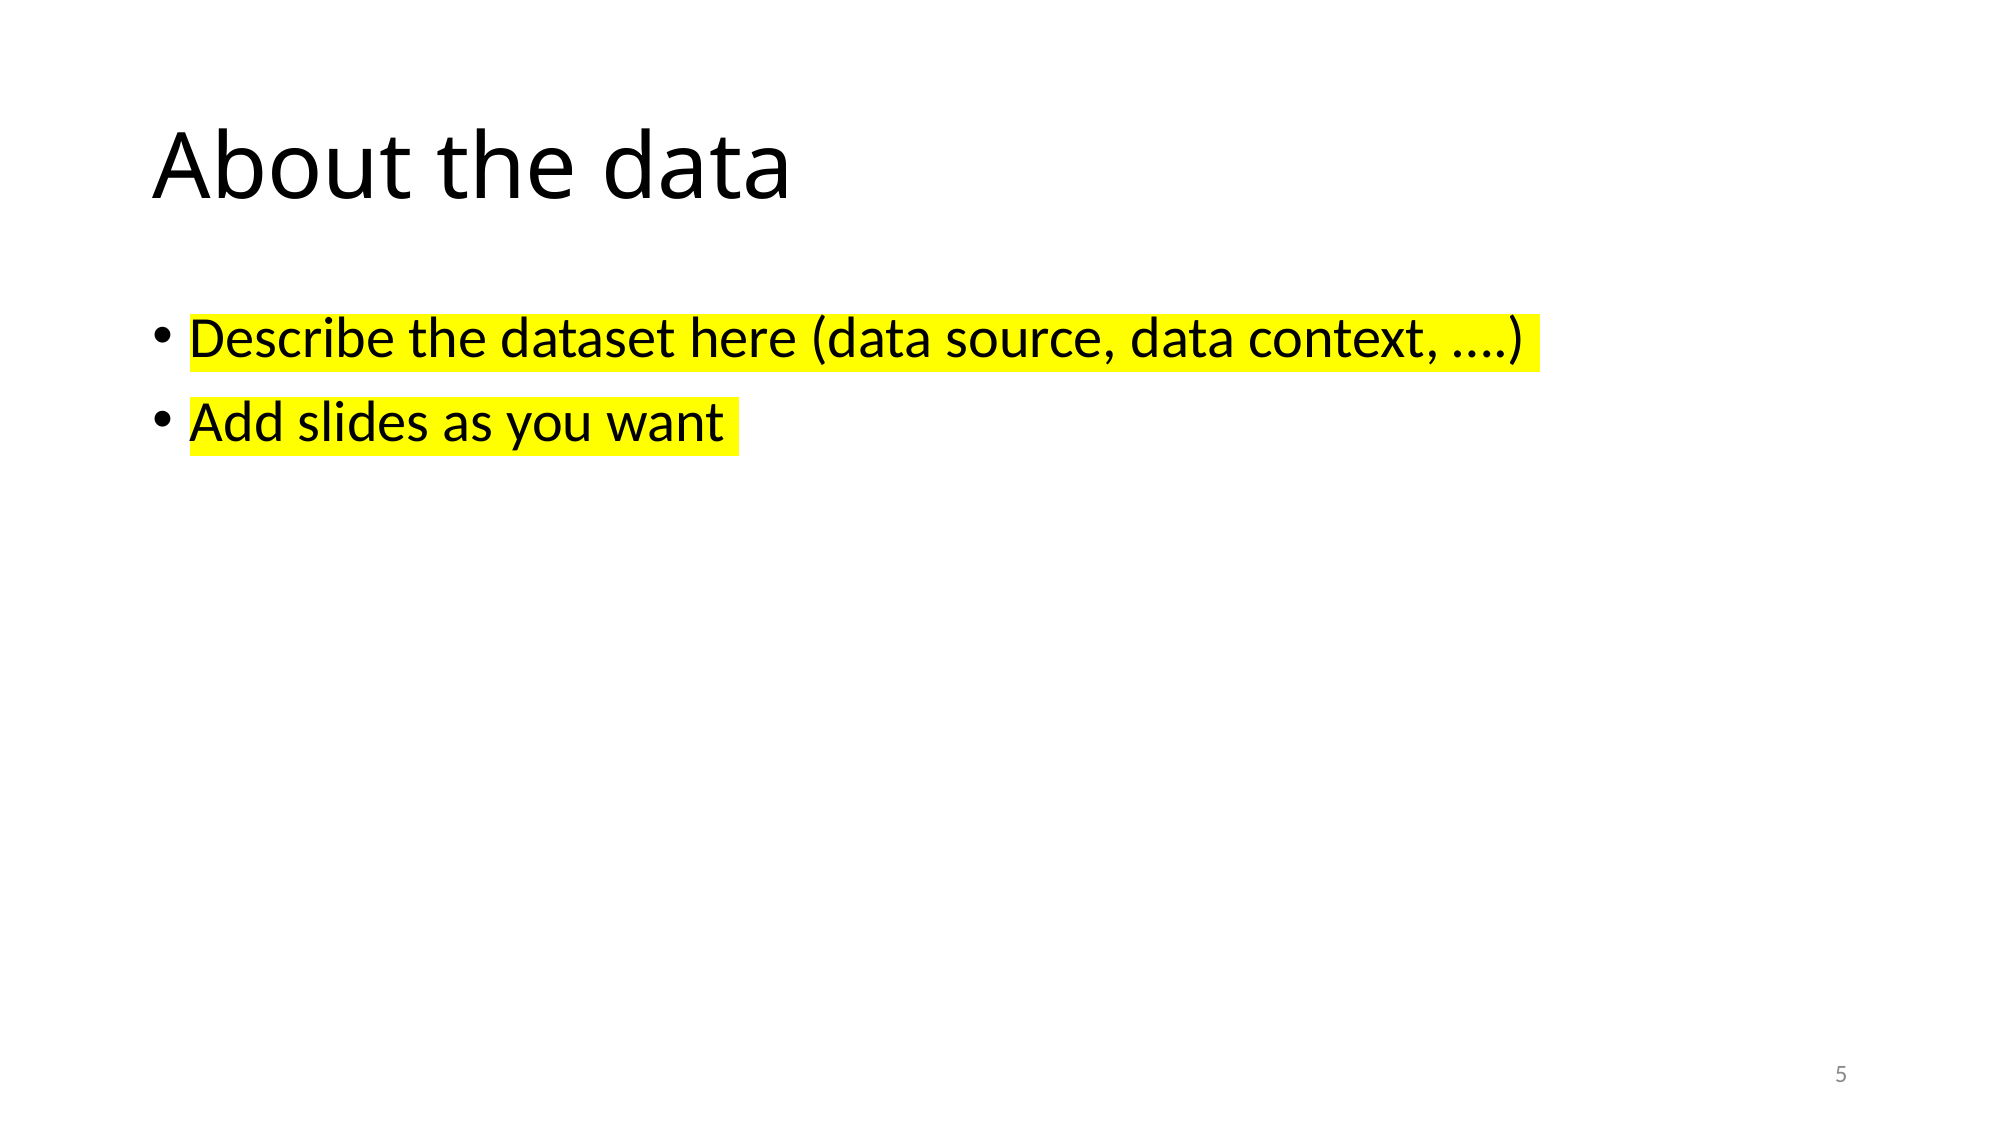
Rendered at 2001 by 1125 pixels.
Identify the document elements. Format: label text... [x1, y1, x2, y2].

slide_number 5 [1412, 1042, 1863, 1103]
list Describe the dataset here (data source, data context, ….) Add slides as you want [137, 299, 1863, 1014]
title About the data [137, 59, 1863, 278]
